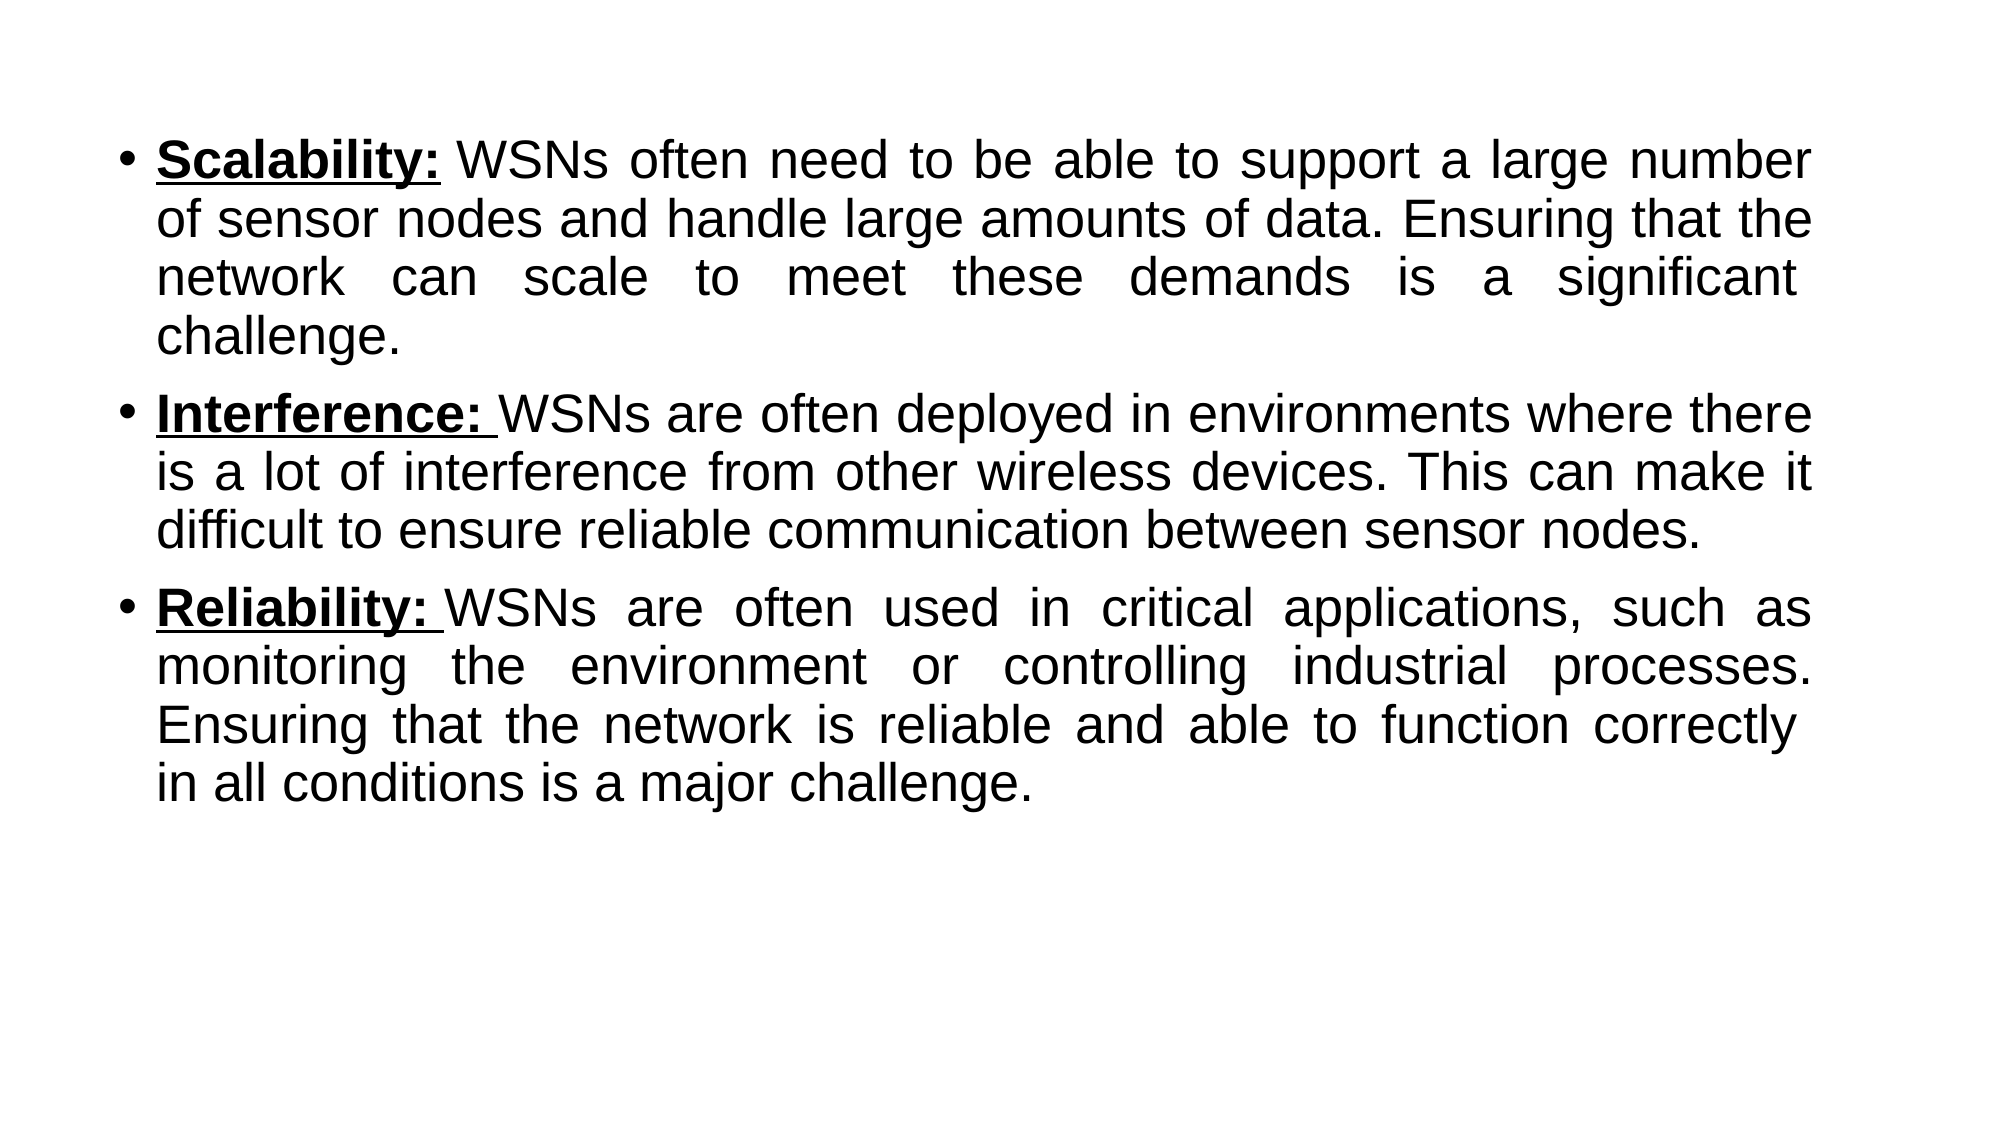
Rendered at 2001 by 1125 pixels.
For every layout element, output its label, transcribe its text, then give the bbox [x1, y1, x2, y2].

list Scalability: WSNs often need to be able to support a large number of sensor nodes and handle large amounts of data. Ensuring that the network can scale to meet these demands is a significant challenge. Interference: WSNs are often deployed in environments where there is a lot of interference from other wireless devices. This can make it difficult to ensure reliable communication between sensor nodes. Reliability: WSNs are often used in critical applications, such as monitoring the environment or controlling industrial processes. Ensuring that the network is reliable and able to function correctly in all conditions is a major challenge. [103, 124, 1829, 839]
